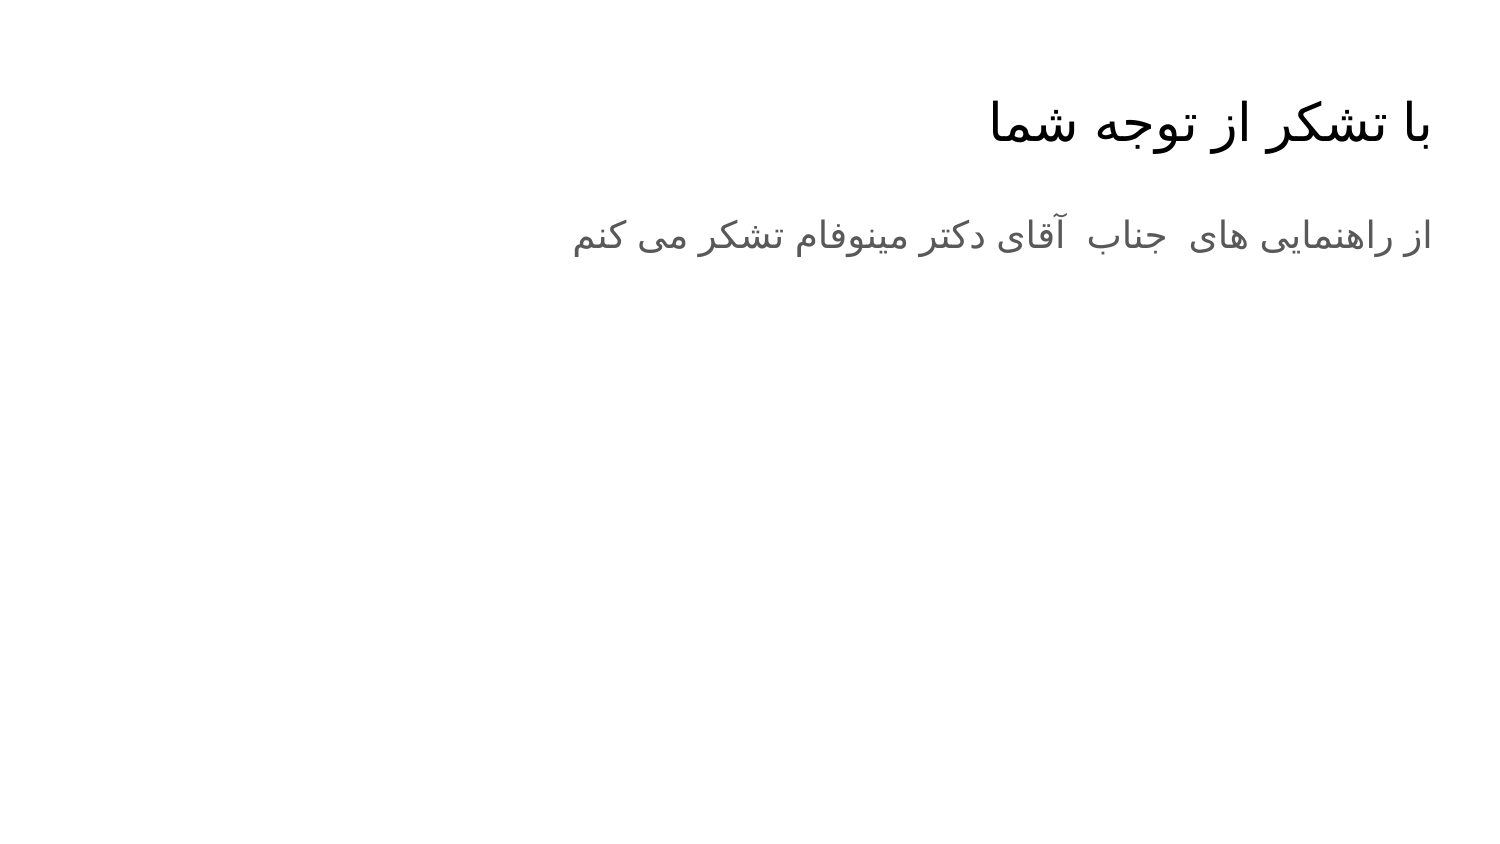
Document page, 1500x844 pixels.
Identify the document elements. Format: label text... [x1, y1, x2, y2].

title با تشکر از توجه شما [51, 72, 1449, 167]
list از راهنمایی های جناب آقای دکتر مینوفام تشکر می کنم [51, 189, 1449, 750]
